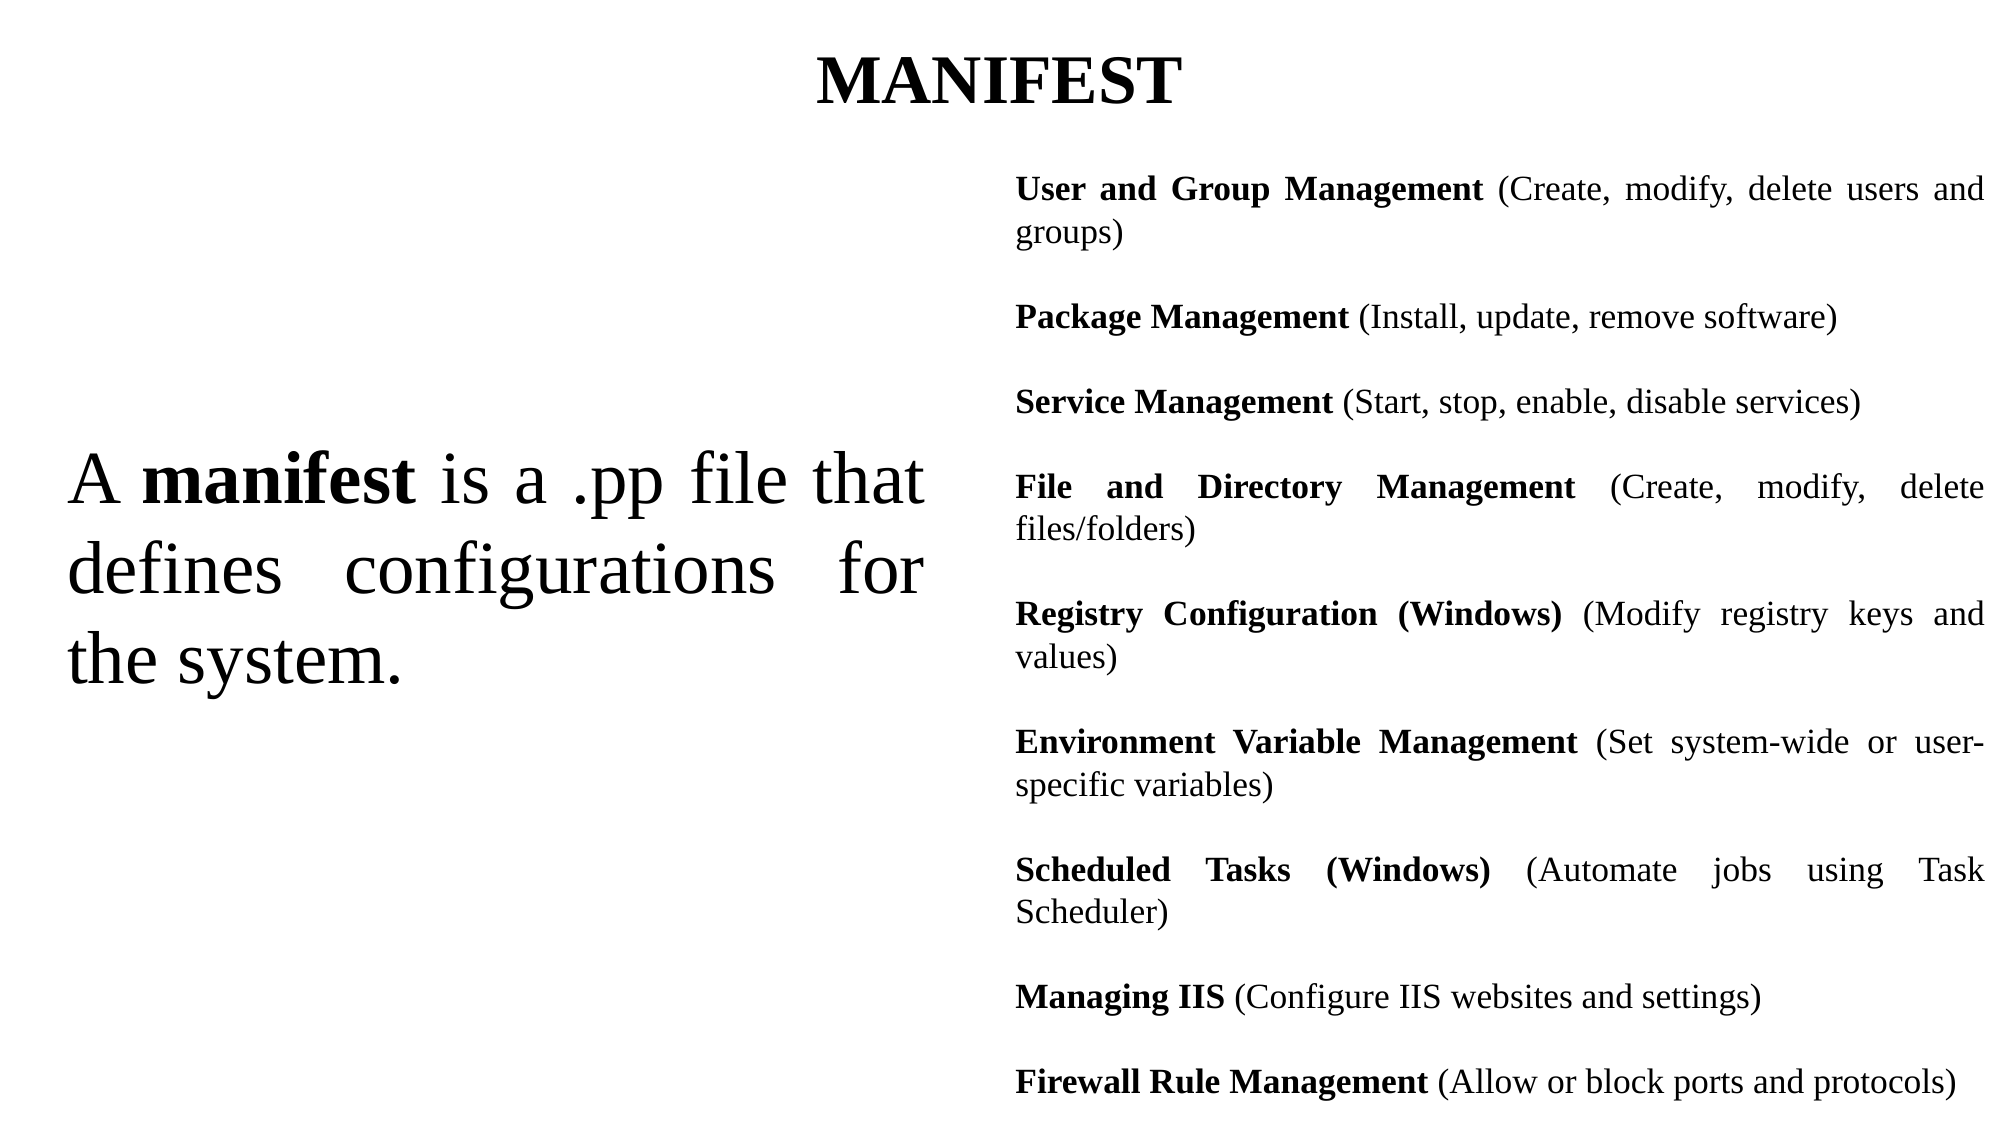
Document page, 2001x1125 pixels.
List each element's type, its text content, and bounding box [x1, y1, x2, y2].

list A manifest is a .pp file that defines configurations for the system. [52, 283, 941, 937]
title MANIFEST [137, 36, 1863, 127]
text_box User and Group Management (Create, modify, delete users and groups) Package Management (Install, update, remove software) Service Management (Start, stop, enable, disable services) File and Directory Management (Create, modify, delete files/folders) Registry Configuration (Windows) (Modify registry keys and values) Environment Variable Management (Set system-wide or user-specific variables) Scheduled Tasks (Windows) (Automate jobs using Task Scheduler) Managing IIS (Configure IIS websites and settings) Firewall Rule Management (Allow or block ports and protocols) [1000, 150, 2000, 1116]
